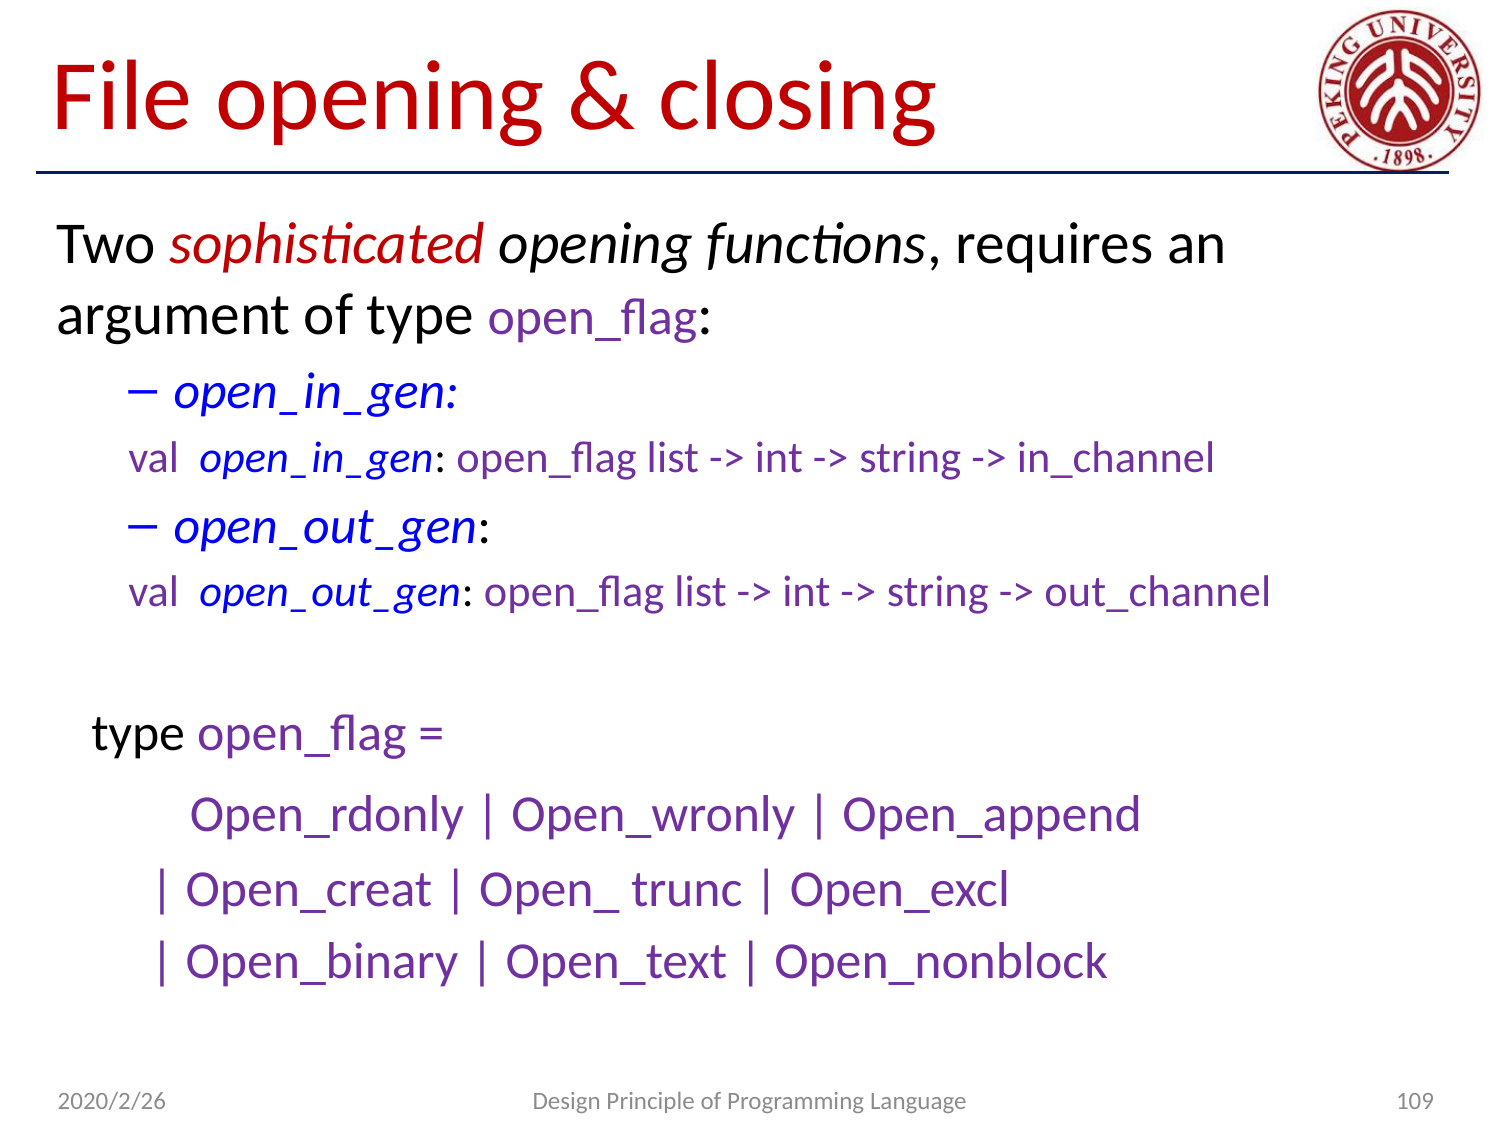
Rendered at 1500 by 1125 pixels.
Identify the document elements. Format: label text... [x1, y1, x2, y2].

list Two sophisticated opening functions, requires an argument of type open_flag: open_in_gen: val open_in_gen: open_flag list -> int -> string -> in_channel open_out_gen: val open_out_gen: open_flag list -> int -> string -> out_channel type open_flag = Open_rdonly | Open_wronly | Open_append | Open_creat | Open_ trunc | Open_excl | Open_binary | Open_text | Open_nonblock [41, 196, 1449, 1000]
footer Design Principle of Programming Language [512, 1069, 988, 1125]
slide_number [42, 1069, 393, 1125]
picture [1316, 7, 1483, 174]
slide_number 109 [1099, 1069, 1450, 1125]
title File opening & closing [36, 19, 1399, 161]
